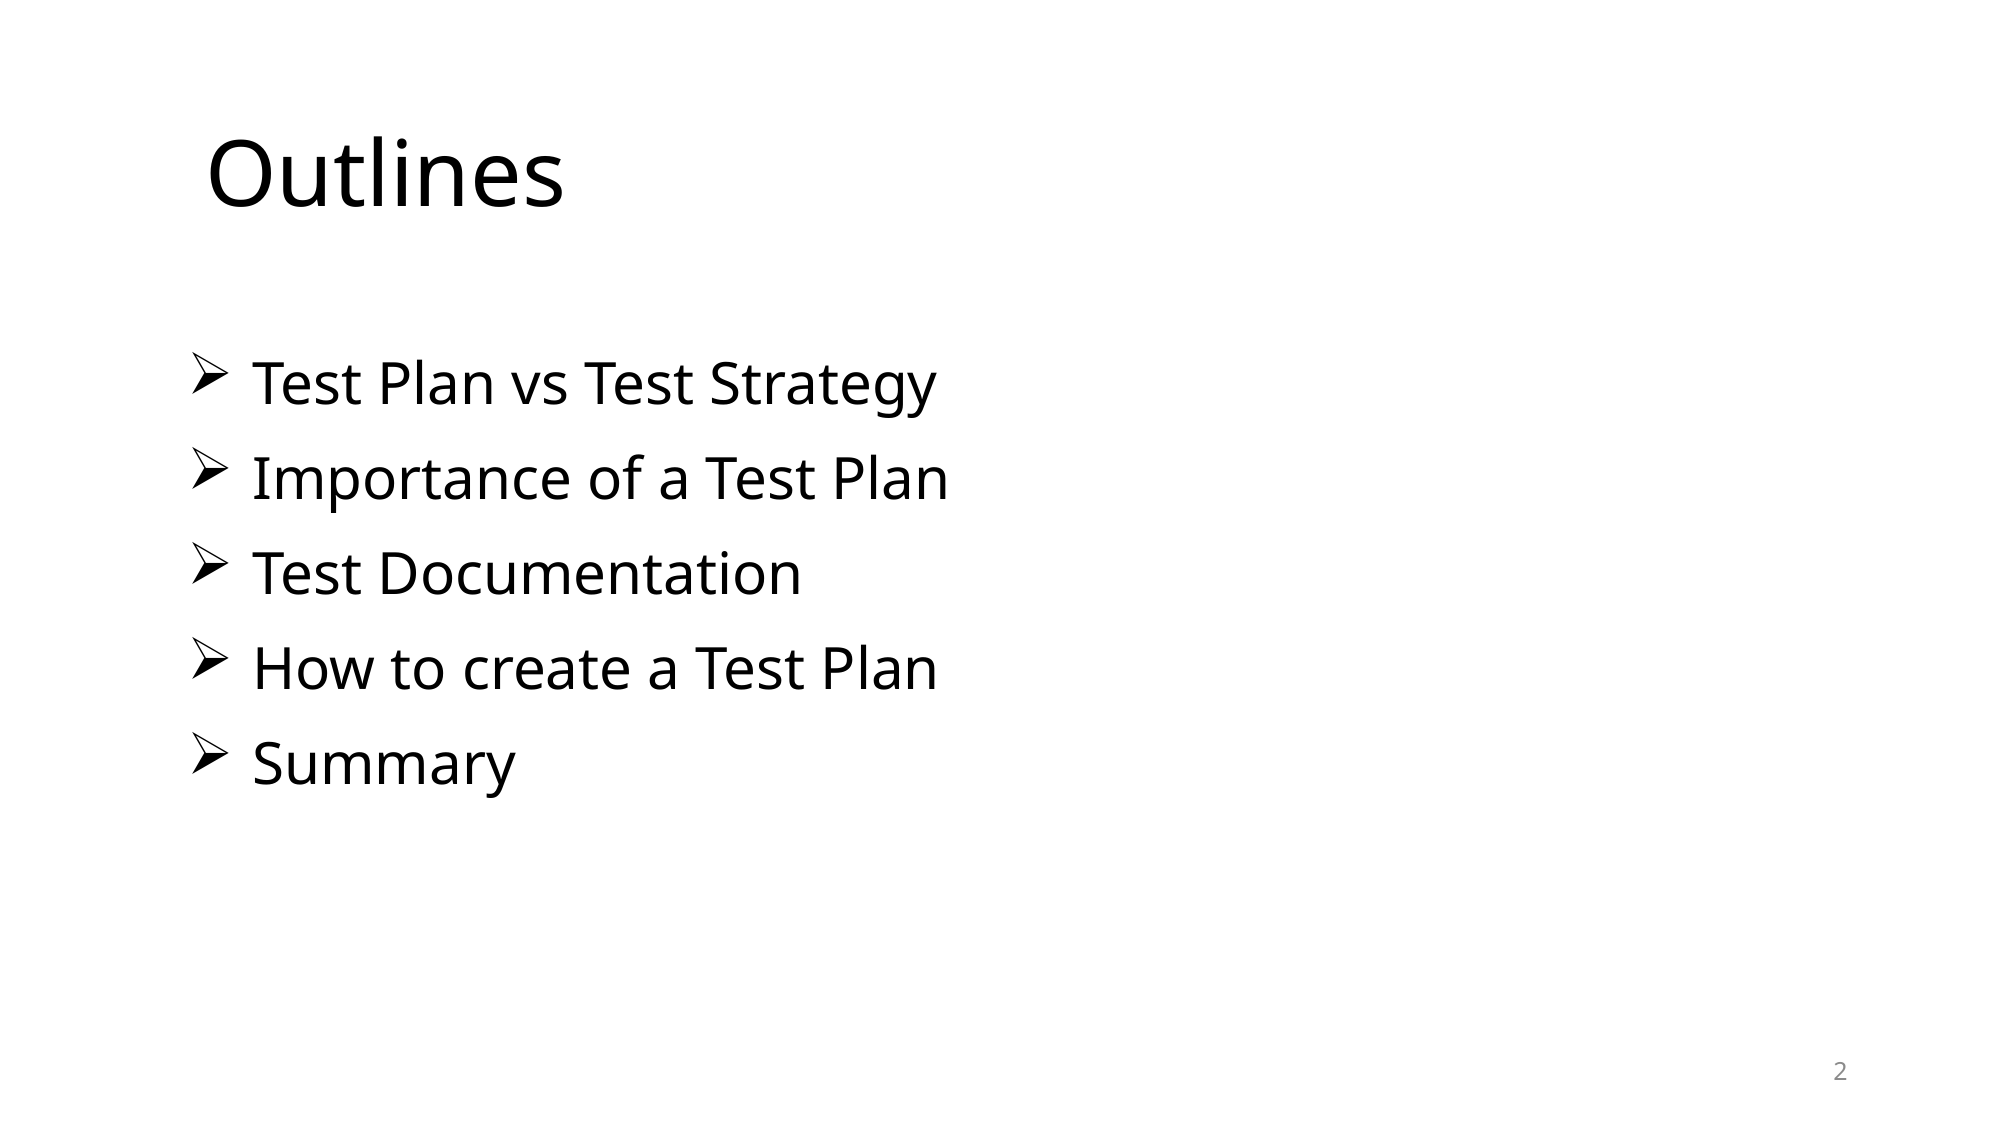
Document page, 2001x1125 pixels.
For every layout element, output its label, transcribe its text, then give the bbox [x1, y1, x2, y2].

slide_number 2 [1412, 1042, 1863, 1103]
list Test Plan vs Test Strategy Importance of a Test Plan Test Documentation How to create a Test Plan Summary [172, 338, 1880, 964]
title Outlines [190, 82, 1766, 271]
